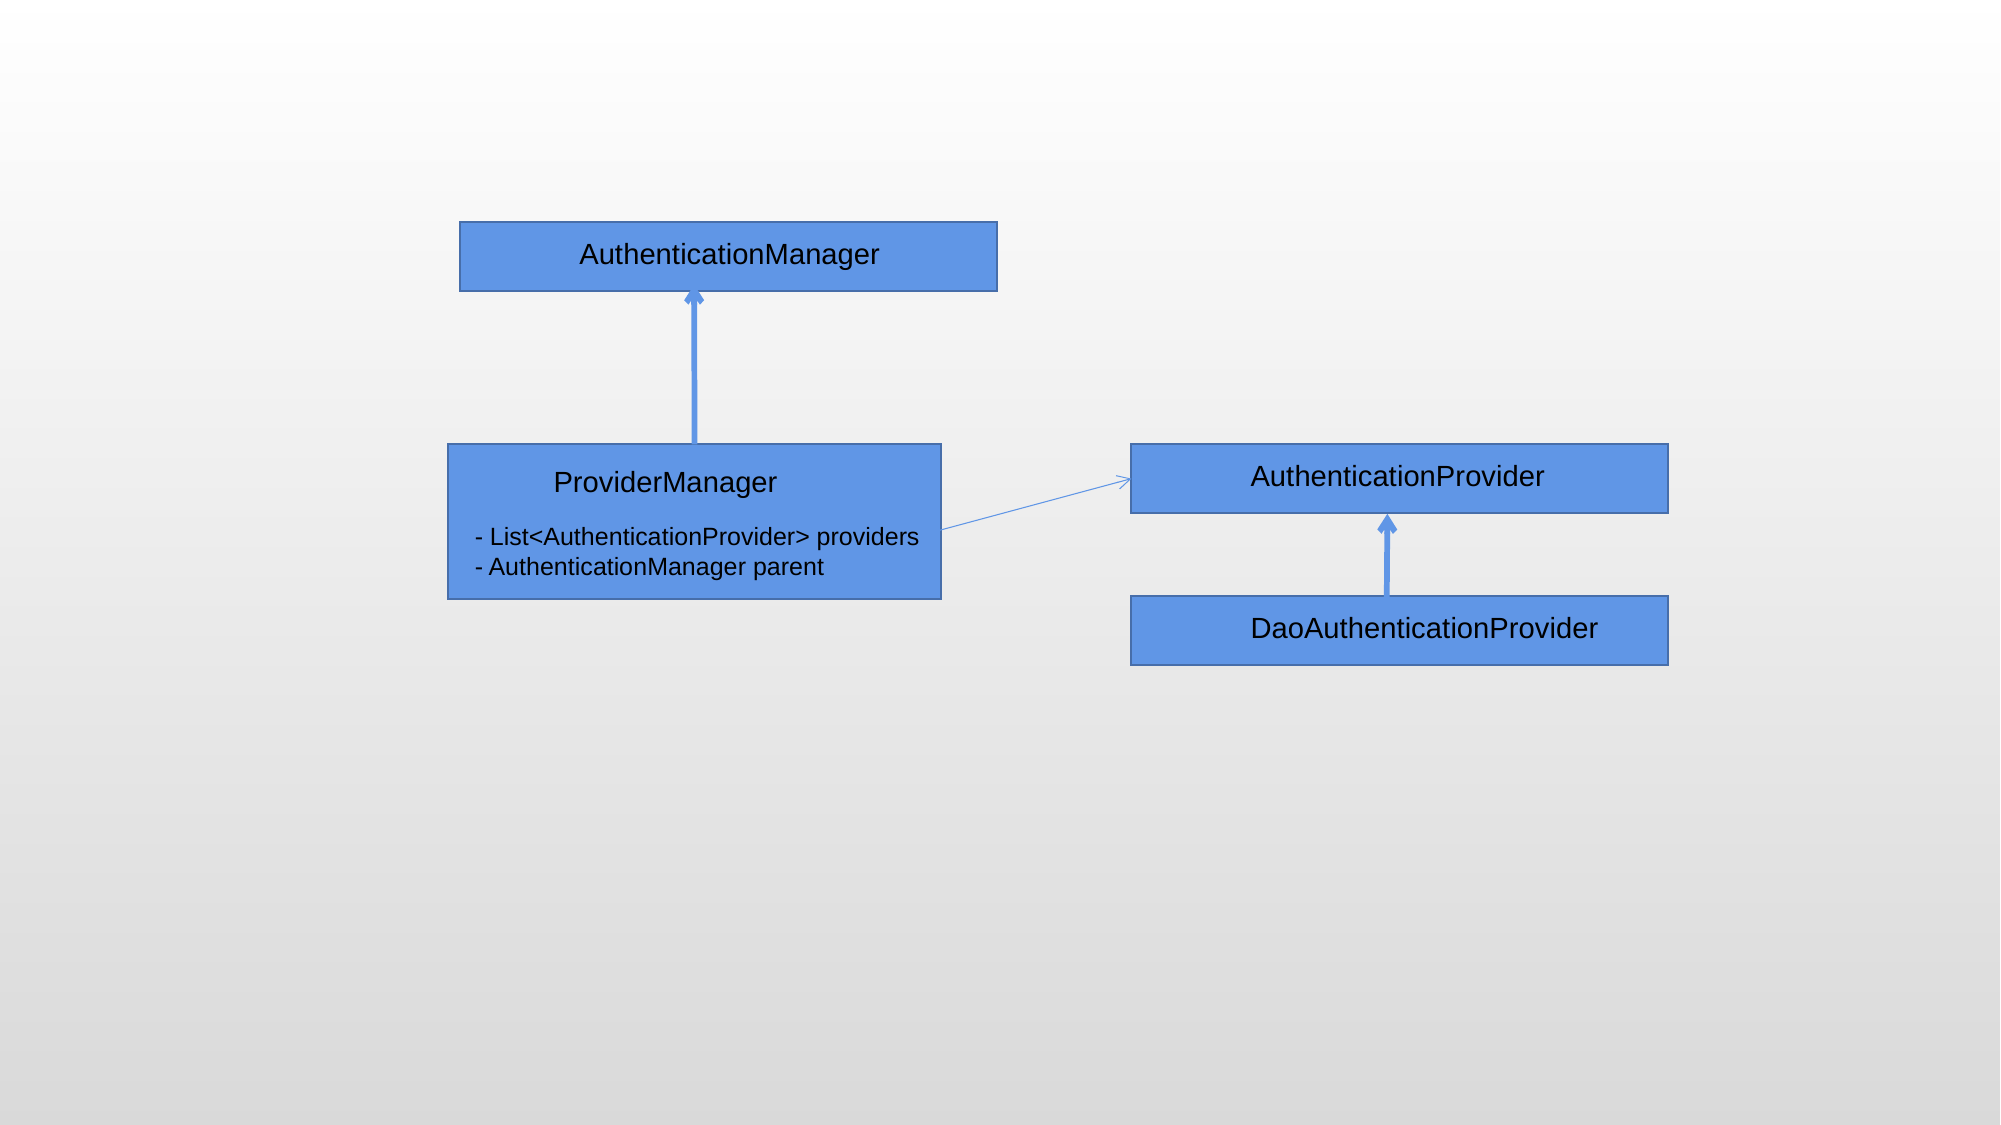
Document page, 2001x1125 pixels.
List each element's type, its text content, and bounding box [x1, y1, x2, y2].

text_box [1390, 595, 1669, 666]
text_box DaoAuthenticationProvider [1235, 602, 1639, 687]
text_box AuthenticationProvider [1235, 450, 1639, 535]
text_box [1130, 443, 1669, 514]
text_box [447, 443, 942, 600]
text_box - List<AuthenticationProvider> providers - AuthenticationManager parent [460, 512, 982, 588]
text_box [1130, 595, 1383, 666]
text_box [459, 221, 998, 292]
text_box AuthenticationManager [564, 228, 967, 313]
text_box ProviderManager [538, 455, 942, 512]
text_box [924, 478, 1132, 535]
